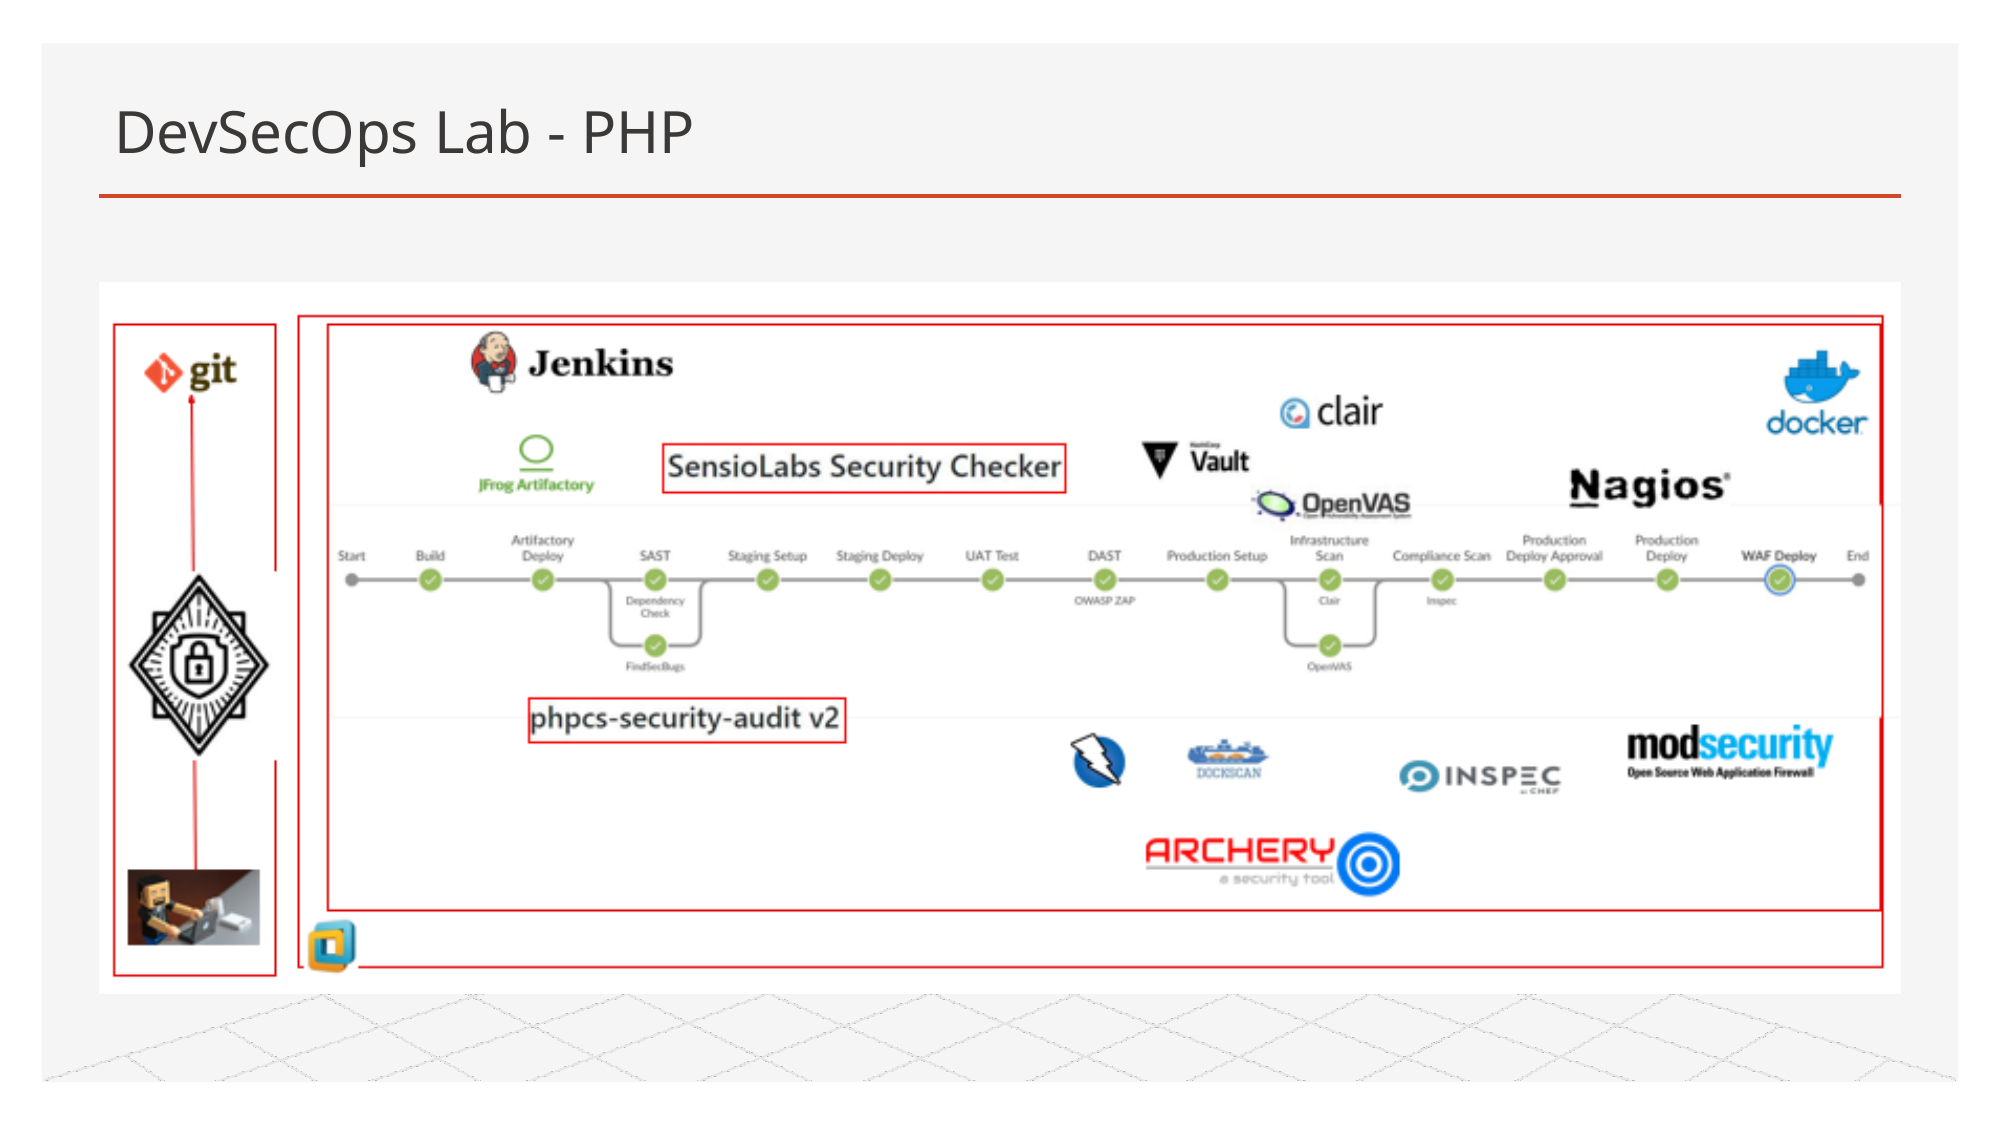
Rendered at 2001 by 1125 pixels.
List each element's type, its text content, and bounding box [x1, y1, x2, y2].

picture [44, 282, 1956, 1081]
title DevSecOps Lab - PHP [99, 73, 1901, 197]
